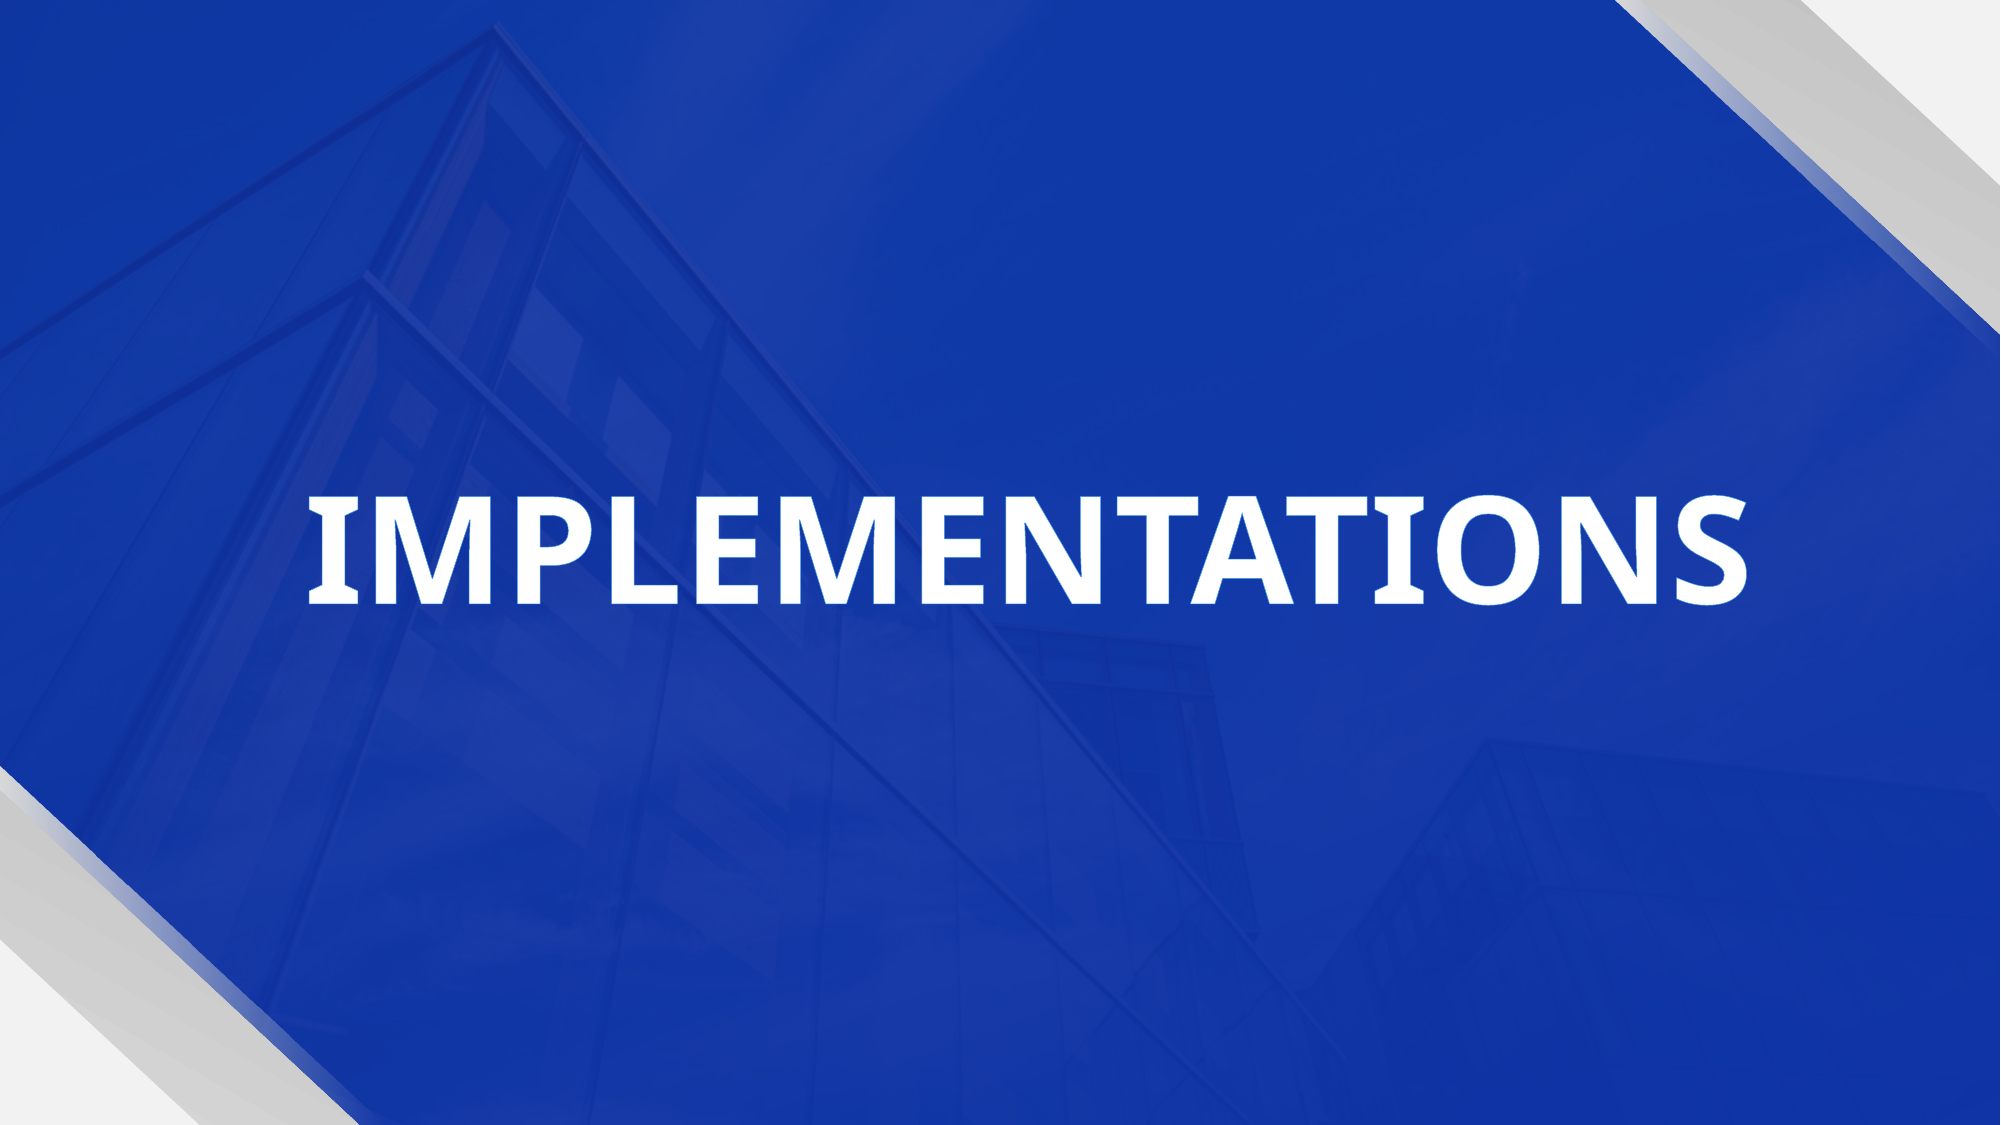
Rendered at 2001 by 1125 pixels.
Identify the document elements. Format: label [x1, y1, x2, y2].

text_box [1614, 0, 2000, 360]
text_box [0, 765, 386, 1125]
picture [0, 0, 2000, 1125]
